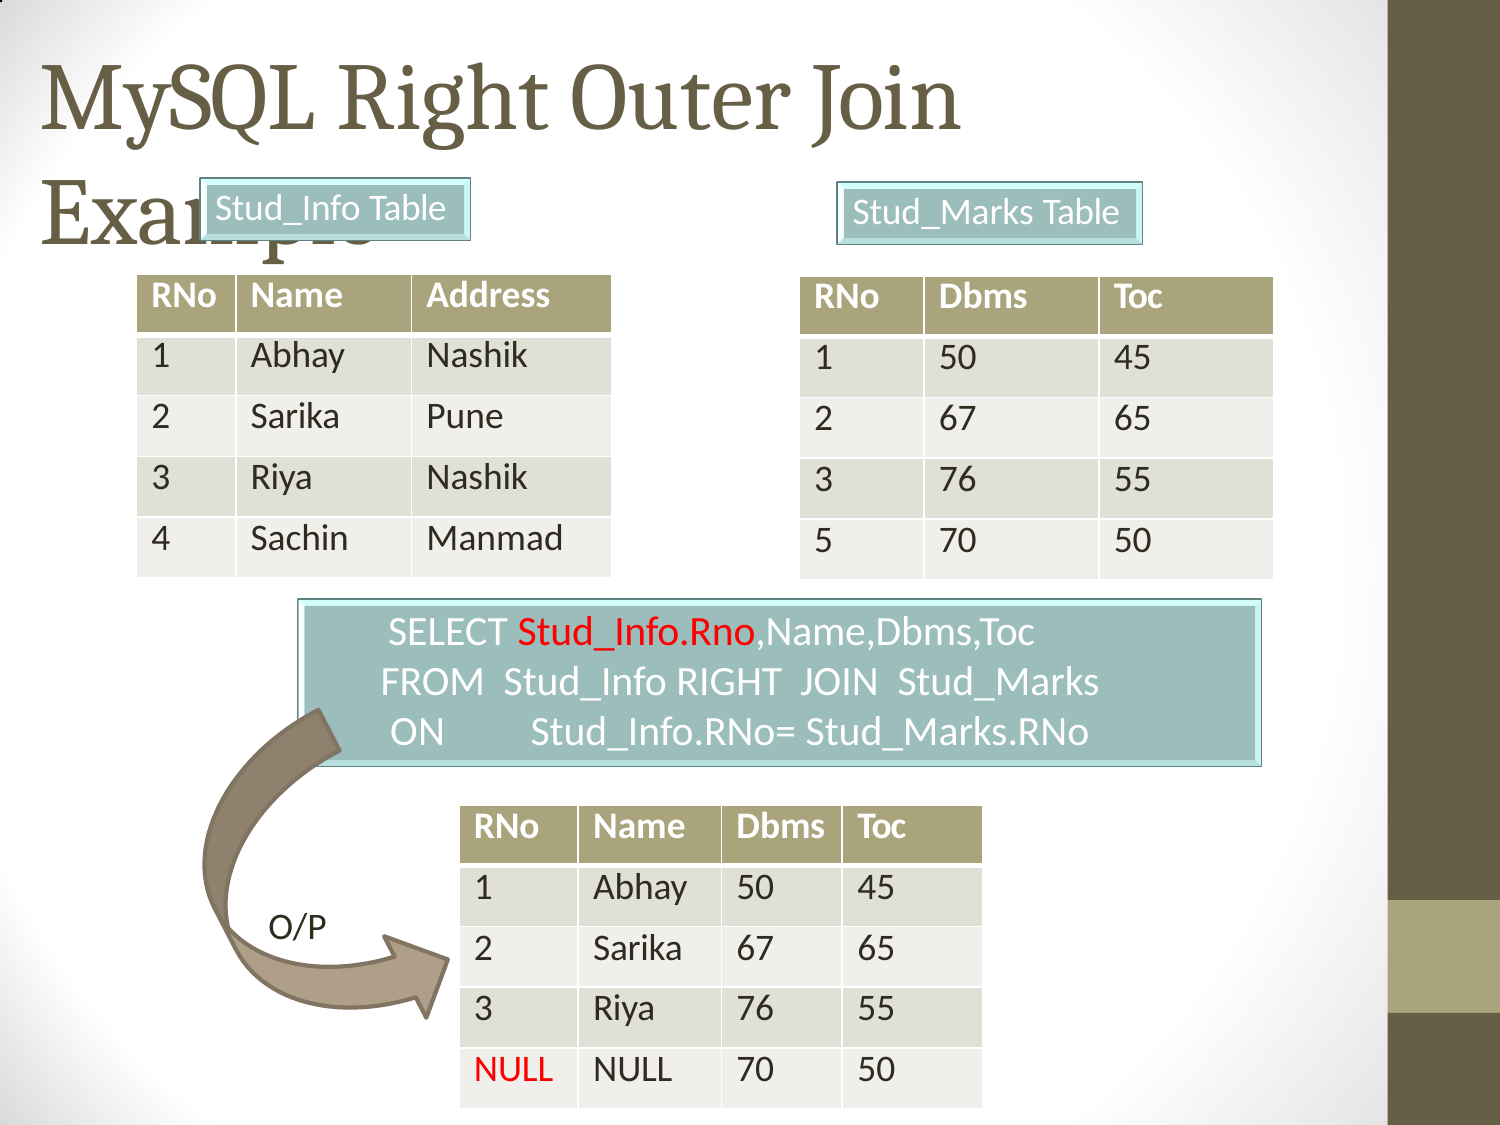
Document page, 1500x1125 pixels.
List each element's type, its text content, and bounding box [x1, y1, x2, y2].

table_cell 65 [843, 927, 982, 986]
table_cell 3 [137, 457, 235, 516]
table_cell Abhay [579, 868, 721, 926]
table_cell 2 [800, 398, 923, 457]
table_header Toc [843, 806, 982, 863]
table_cell 76 [925, 459, 1098, 518]
table_cell 1 [800, 339, 923, 397]
table_header Dbms [722, 806, 841, 863]
table_cell 45 [1100, 339, 1273, 397]
table_cell Riya [237, 457, 411, 516]
table_cell 50 [843, 1049, 982, 1108]
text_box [202, 707, 451, 1021]
table_cell 2 [460, 927, 577, 986]
table_header Toc [1100, 277, 1273, 334]
table_cell 1 [137, 338, 235, 395]
table_cell 50 [722, 868, 841, 926]
table_cell 50 [1100, 520, 1273, 579]
table_cell 55 [843, 988, 982, 1047]
table_cell 2 [137, 396, 235, 456]
table_header RNo [460, 806, 577, 863]
table_cell 45 [843, 868, 982, 926]
table_header Name [579, 806, 721, 863]
table_cell Sarika [579, 927, 721, 986]
table_cell 67 [722, 927, 841, 986]
table_cell Abhay [237, 338, 411, 395]
table_cell Sachin [237, 518, 411, 577]
table_cell 1 [460, 868, 577, 926]
table_header Name [237, 275, 411, 332]
table_cell 70 [722, 1049, 841, 1108]
table_cell Manmad [412, 518, 611, 577]
title MySQL Right Outer Join Example [37, 31, 1320, 264]
table_header RNo [800, 277, 923, 334]
table_cell 70 [925, 520, 1098, 579]
table_cell 65 [1100, 398, 1273, 457]
table_cell Sarika [237, 396, 411, 456]
table_header Address [412, 275, 611, 332]
table_cell Pune [412, 396, 611, 456]
table_cell 50 [925, 339, 1098, 397]
table_cell Riya [579, 988, 721, 1047]
table_cell NULL [579, 1049, 721, 1108]
table_cell NULL [460, 1049, 577, 1108]
picture [0, 0, 1387, 1125]
table_header Dbms [925, 277, 1098, 334]
table_cell 5 [800, 520, 923, 579]
table_cell Nashik [412, 457, 611, 516]
table_cell 67 [925, 398, 1098, 457]
table_cell 4 [137, 518, 235, 577]
table_cell 76 [722, 988, 841, 1047]
table_cell 55 [1100, 459, 1273, 518]
table_cell Nashik [412, 338, 611, 395]
table_cell 3 [460, 988, 577, 1047]
table_header RNo [137, 275, 235, 332]
table_cell 3 [800, 459, 923, 518]
